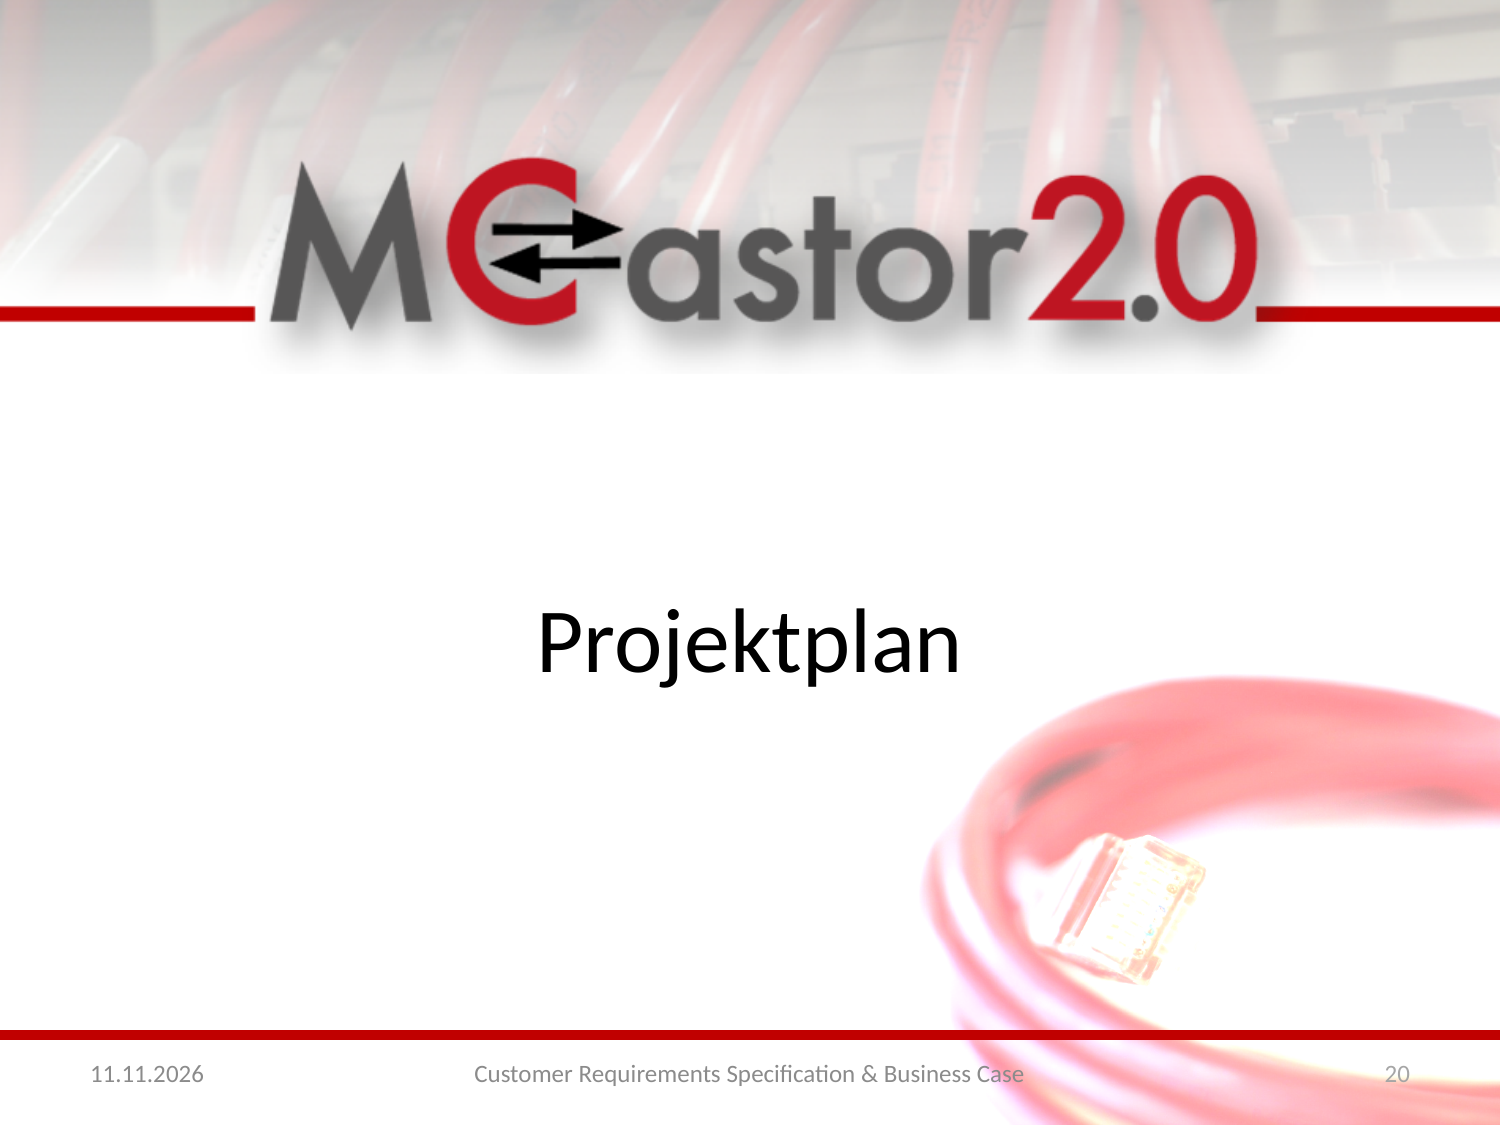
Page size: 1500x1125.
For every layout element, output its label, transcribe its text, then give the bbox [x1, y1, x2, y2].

title Projektplan [41, 515, 1459, 757]
picture [0, 0, 1500, 374]
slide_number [75, 1042, 386, 1103]
footer Customer Requirements Specification & Business Case [386, 1042, 1114, 1103]
slide_number 20 [1114, 1042, 1425, 1103]
